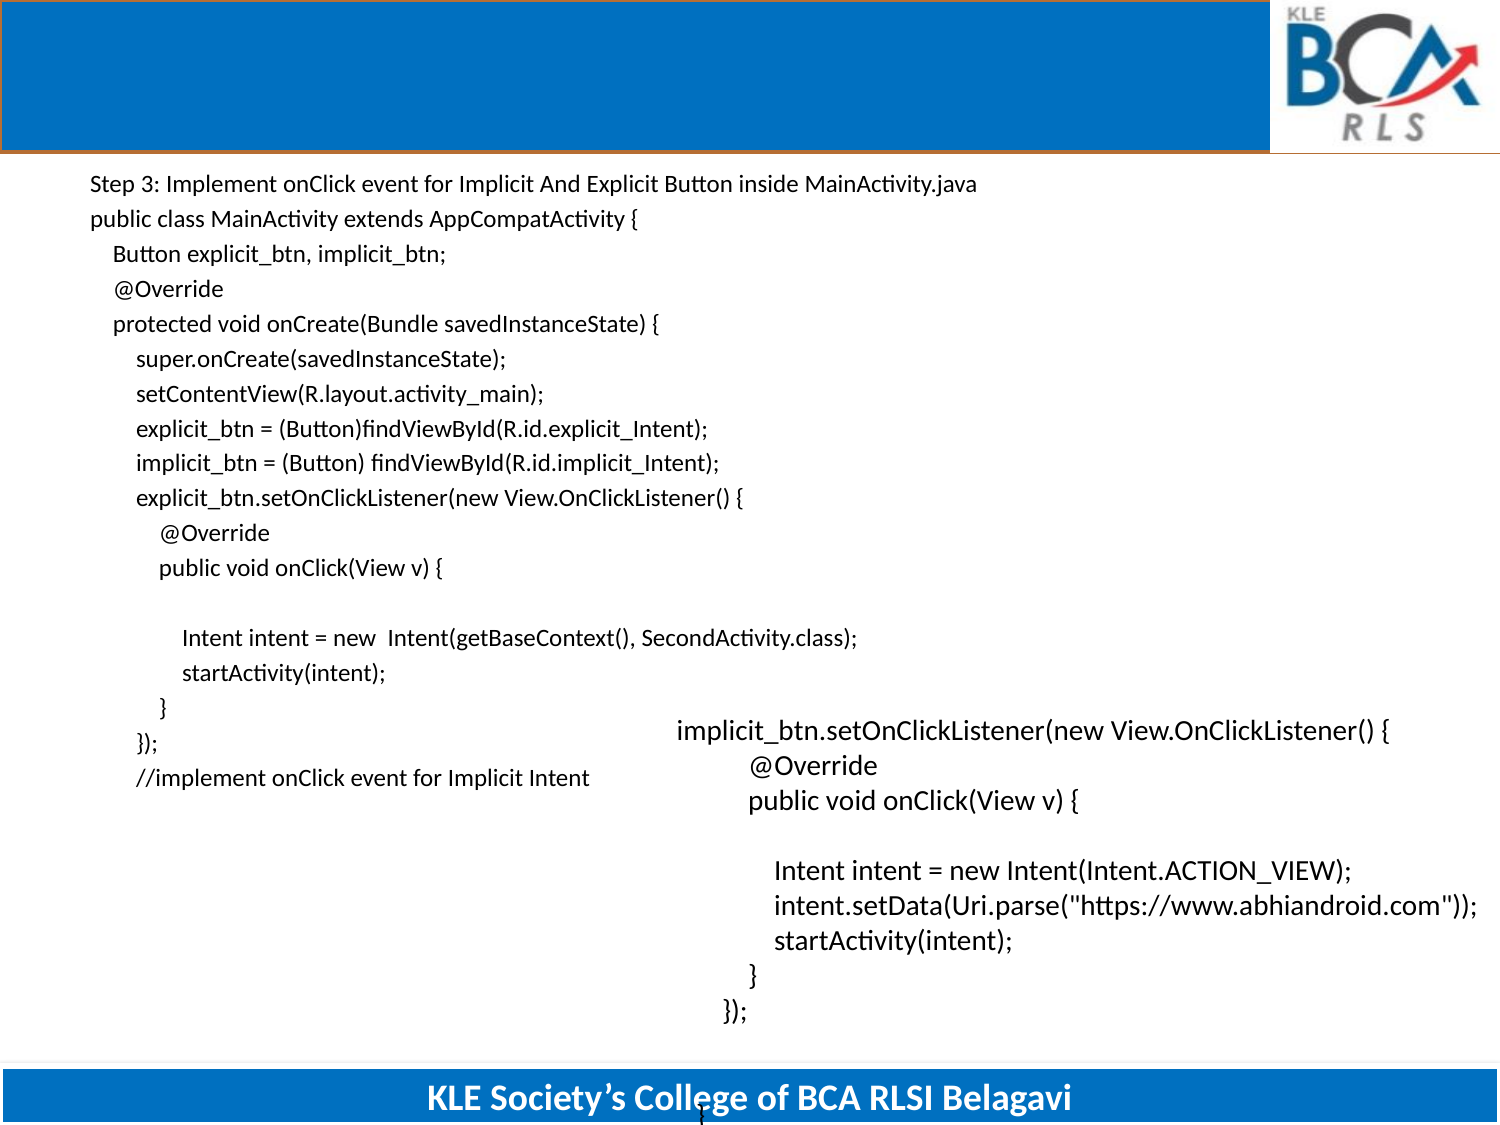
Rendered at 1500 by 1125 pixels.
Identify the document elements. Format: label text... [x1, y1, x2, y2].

picture [1270, 0, 1500, 153]
list Step 3: Implement onClick event for Implicit And Explicit Button inside MainActivity.java public class MainActivity extends AppCompatActivity { Button explicit_btn, implicit_btn; @Override protected void onCreate(Bundle savedInstanceState) { super.onCreate(savedInstanceState); setContentView(R.layout.activity_main); explicit_btn = (Button)findViewById(R.id.explicit_Intent); implicit_btn = (Button) findViewById(R.id.implicit_Intent); explicit_btn.setOnClickListener(new View.OnClickListener() { @Override public void onClick(View v) { Intent intent = new Intent(getBaseContext(), SecondActivity.class); startActivity(intent); } }); //implement onClick event for Implicit Intent [75, 159, 1425, 1057]
text_box KLE Society’s College of BCA RLSI Belagavi [0, 1063, 655, 1125]
text_box [0, 0, 1268, 154]
text_box implicit_btn.setOnClickListener(new View.OnClickListener() { @Override public void onClick(View v) { Intent intent = new Intent(Intent.ACTION_VIEW); intent.setData(Uri.parse("https://www.abhiandroid.com")); startActivity(intent); } }); } } [655, 704, 1500, 1125]
